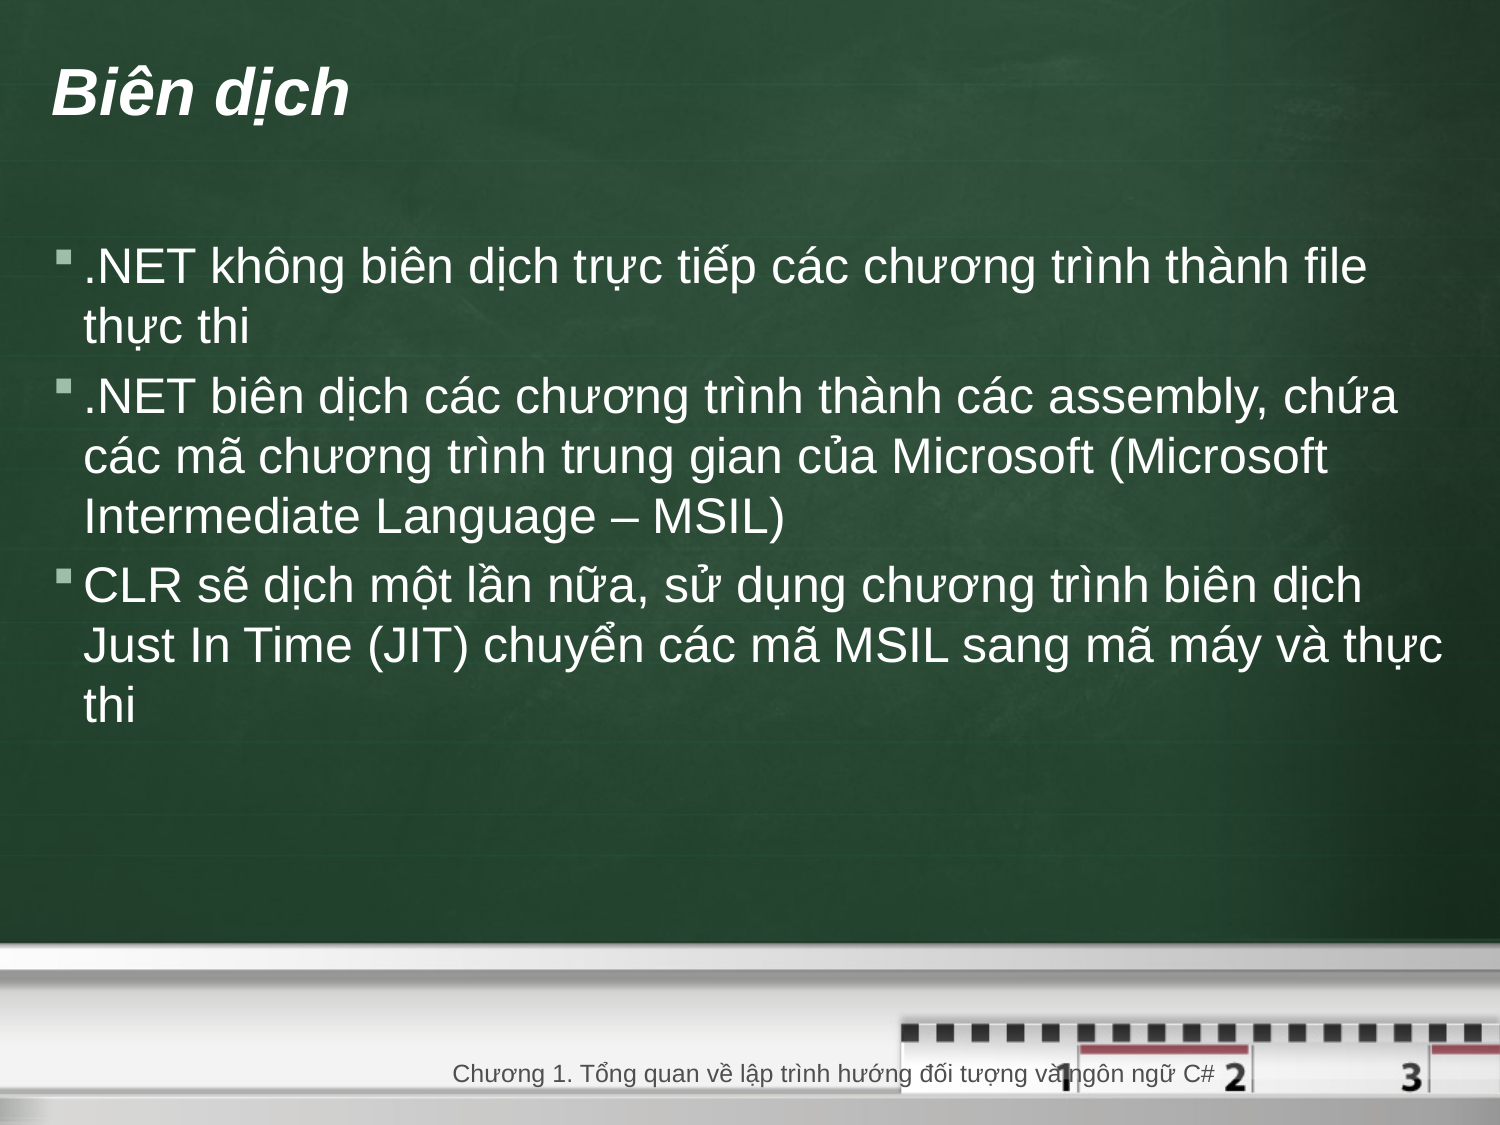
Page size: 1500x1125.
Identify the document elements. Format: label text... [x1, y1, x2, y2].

picture [0, 0, 1500, 1125]
title Biên dịch [51, 40, 1449, 140]
list .NET không biên dịch trực tiếp các chương trình thành file thực thi .NET biên dịch các chương trình thành các assembly, chứa các mã chương trình trung gian của Microsoft (Microsoft Intermediate Language – MSIL) CLR sẽ dịch một lần nữa, sử dụng chương trình biên dịch Just In Time (JIT) chuyển các mã MSIL sang mã máy và thực thi [52, 225, 1451, 862]
footer Chương 1. Tổng quan về lập trình hướng đối tượng và ngôn ngữ C# [437, 1050, 1258, 1103]
